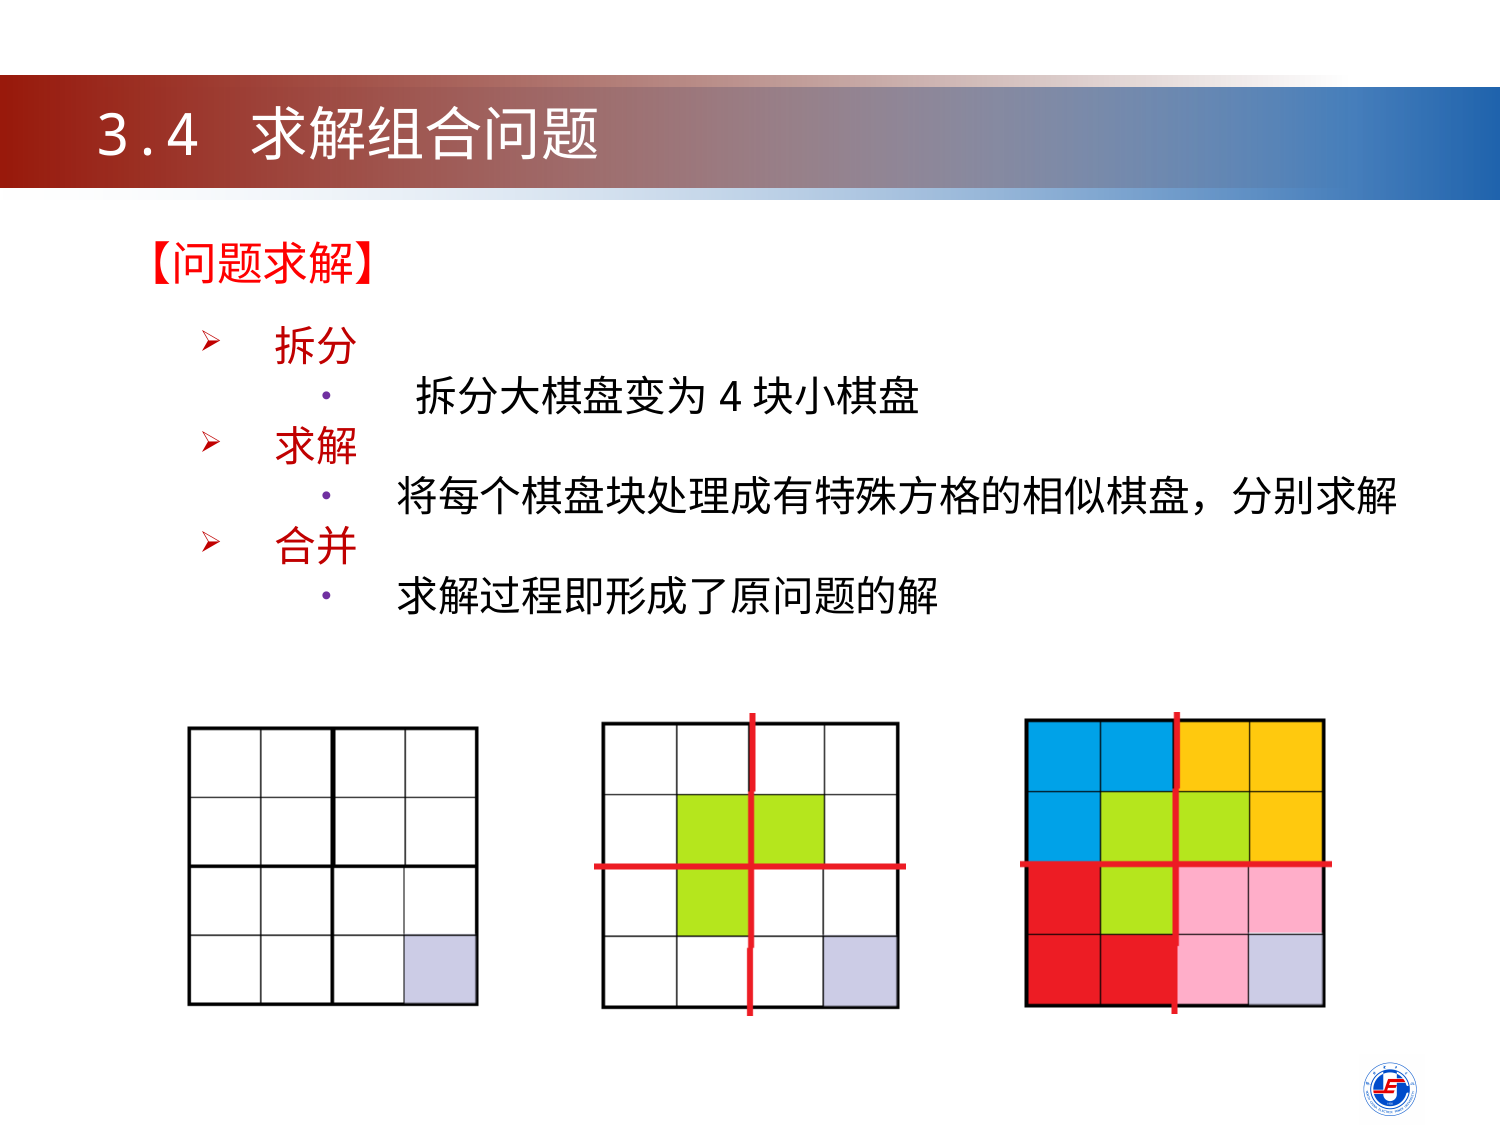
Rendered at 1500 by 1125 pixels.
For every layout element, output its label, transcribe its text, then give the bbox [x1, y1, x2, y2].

picture [594, 713, 906, 1016]
picture [1020, 712, 1332, 1014]
text_box 3.4 求解组合问题 [66, 90, 629, 175]
text_box 【问题求解】 [58, 199, 1477, 298]
picture [1359, 1054, 1425, 1125]
picture [180, 721, 483, 1011]
text_box 拆分 拆分大棋盘变为4块小棋盘 求解 将每个棋盘块处理成有特殊方格的相似棋盘，分别求解 合并 求解过程即形成了原问题的解 [184, 312, 1438, 628]
